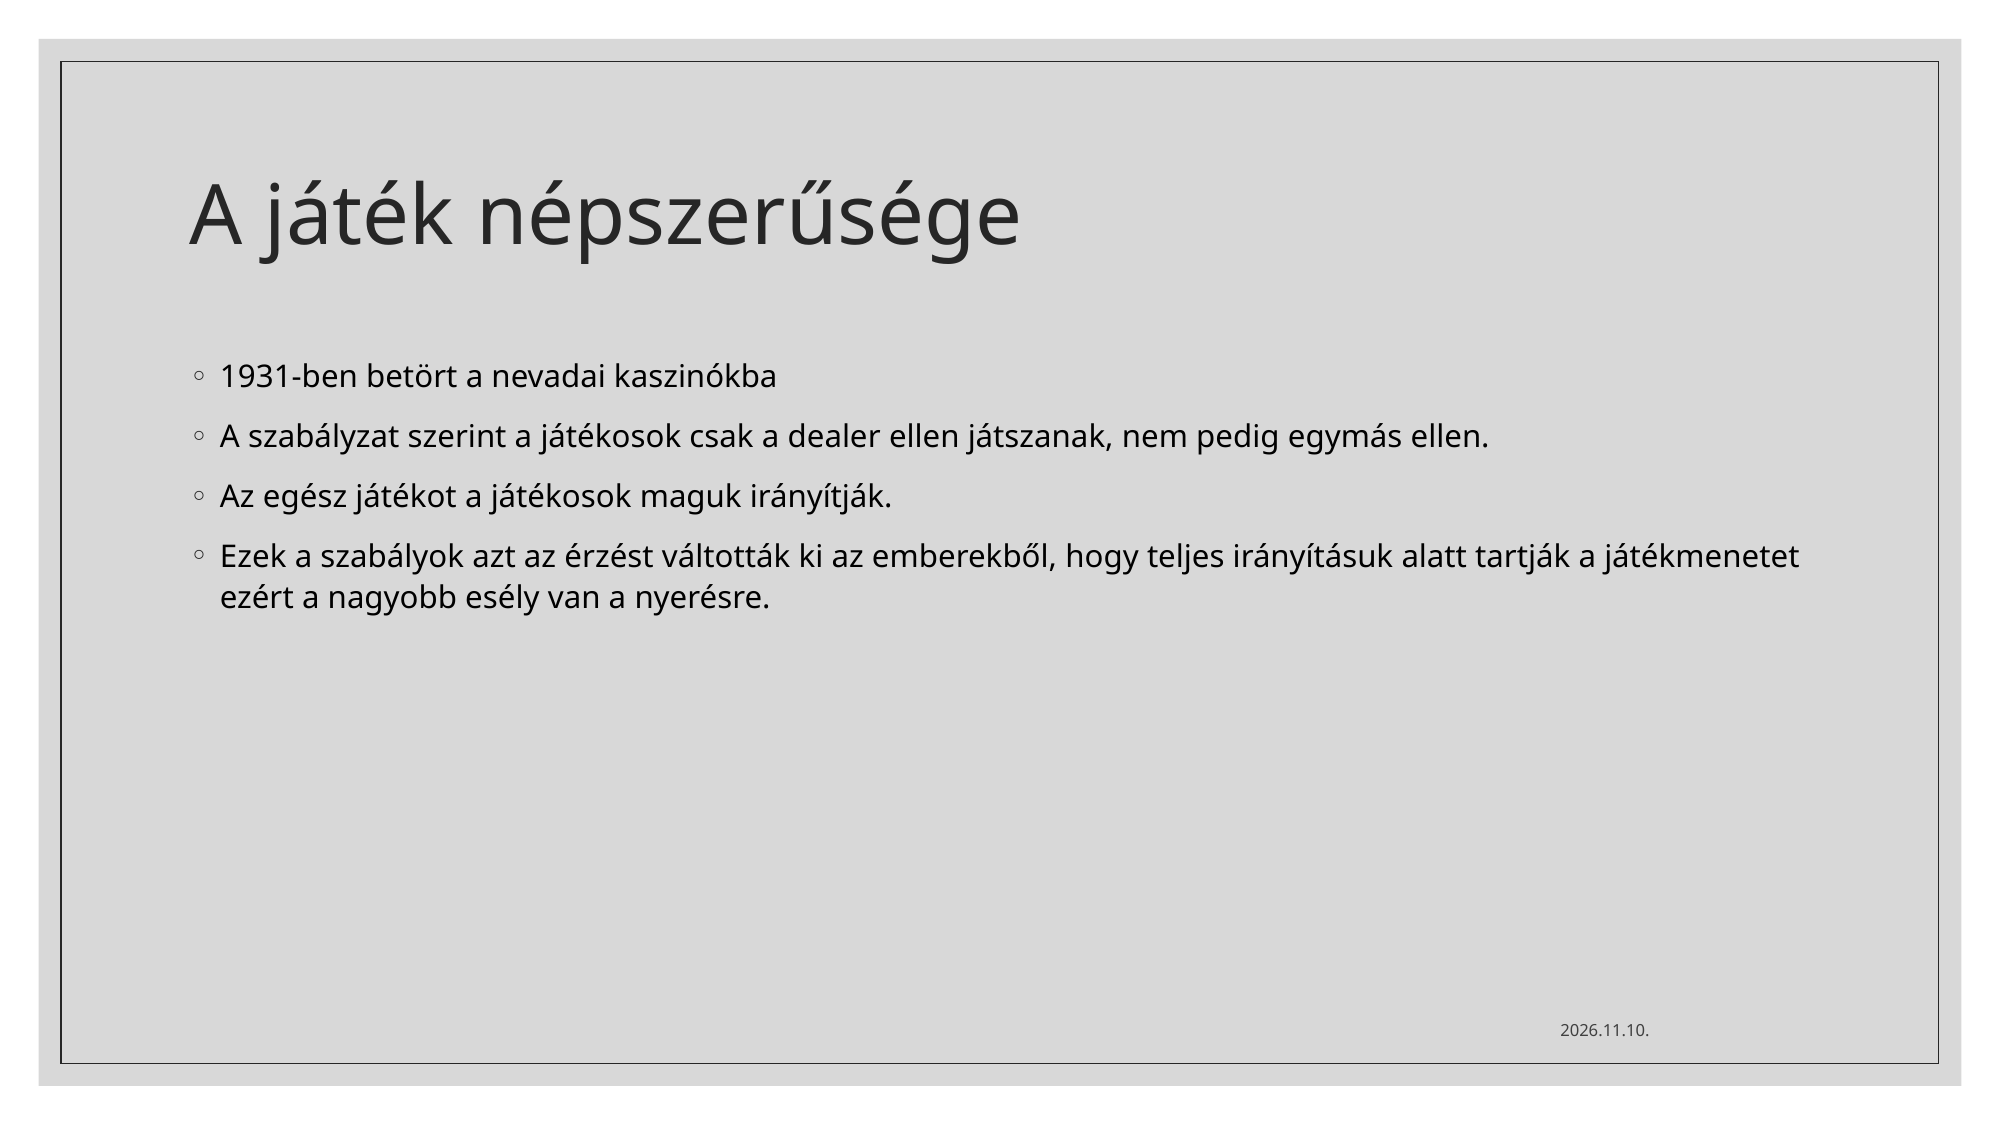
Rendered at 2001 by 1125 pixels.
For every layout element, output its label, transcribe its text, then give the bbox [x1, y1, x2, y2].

title A játék népszerűsége [174, 105, 1825, 331]
list 1931-ben betört a nevadai kaszinókba A szabályzat szerint a játékosok csak a dealer ellen játszanak, nem pedig egymás ellen. Az egész játékot a játékosok maguk irányítják. Ezek a szabályok azt az érzést váltották ki az emberekből, hogy teljes irányításuk alatt tartják a játékmenetet ezért a nagyobb esély van a nyerésre. [174, 345, 1825, 977]
slide_number 2022. 02. 04. [1190, 990, 1665, 1050]
